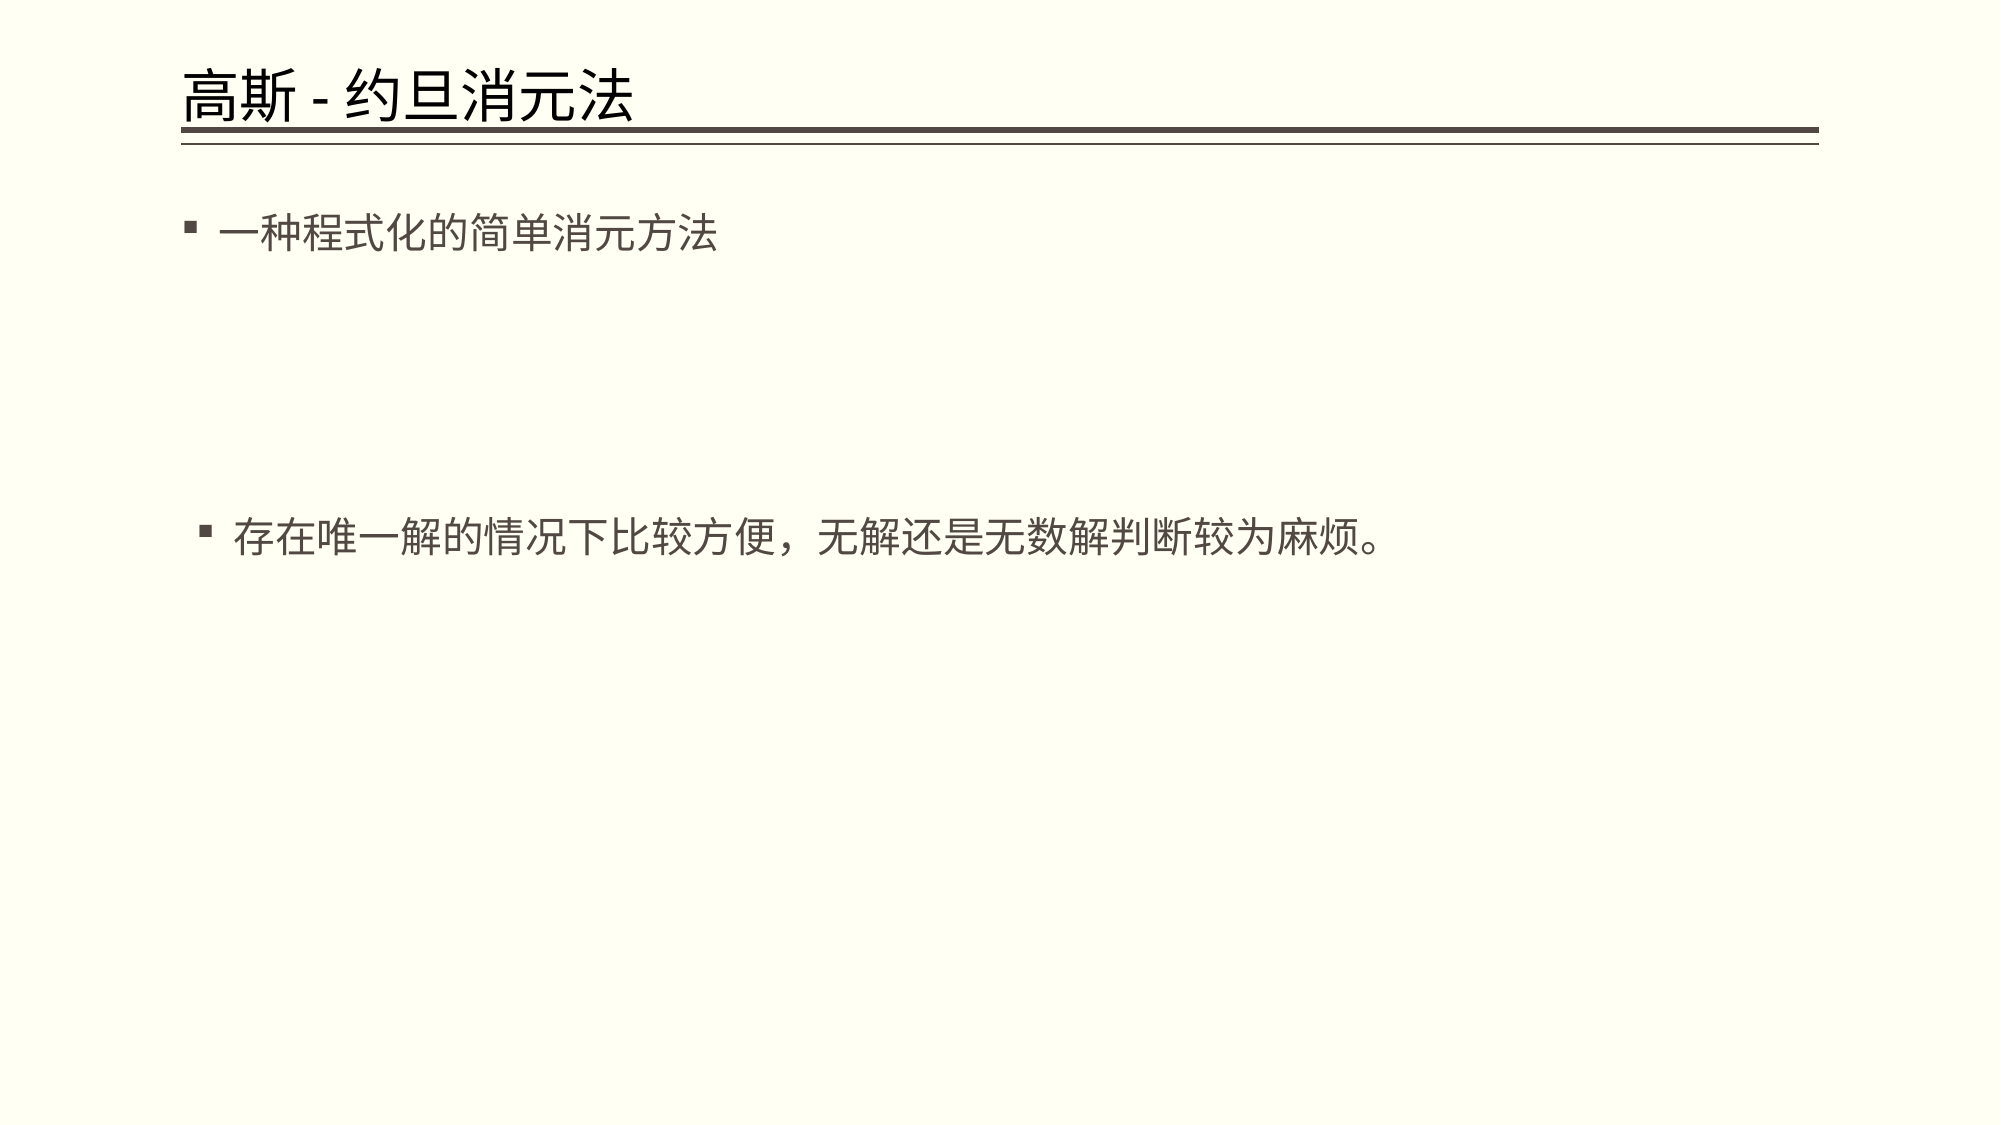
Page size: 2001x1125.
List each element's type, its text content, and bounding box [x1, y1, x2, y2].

list 一种程式化的简单消元方法 [181, 205, 1907, 920]
text_box 高斯-约旦消元法 [181, 0, 1819, 138]
